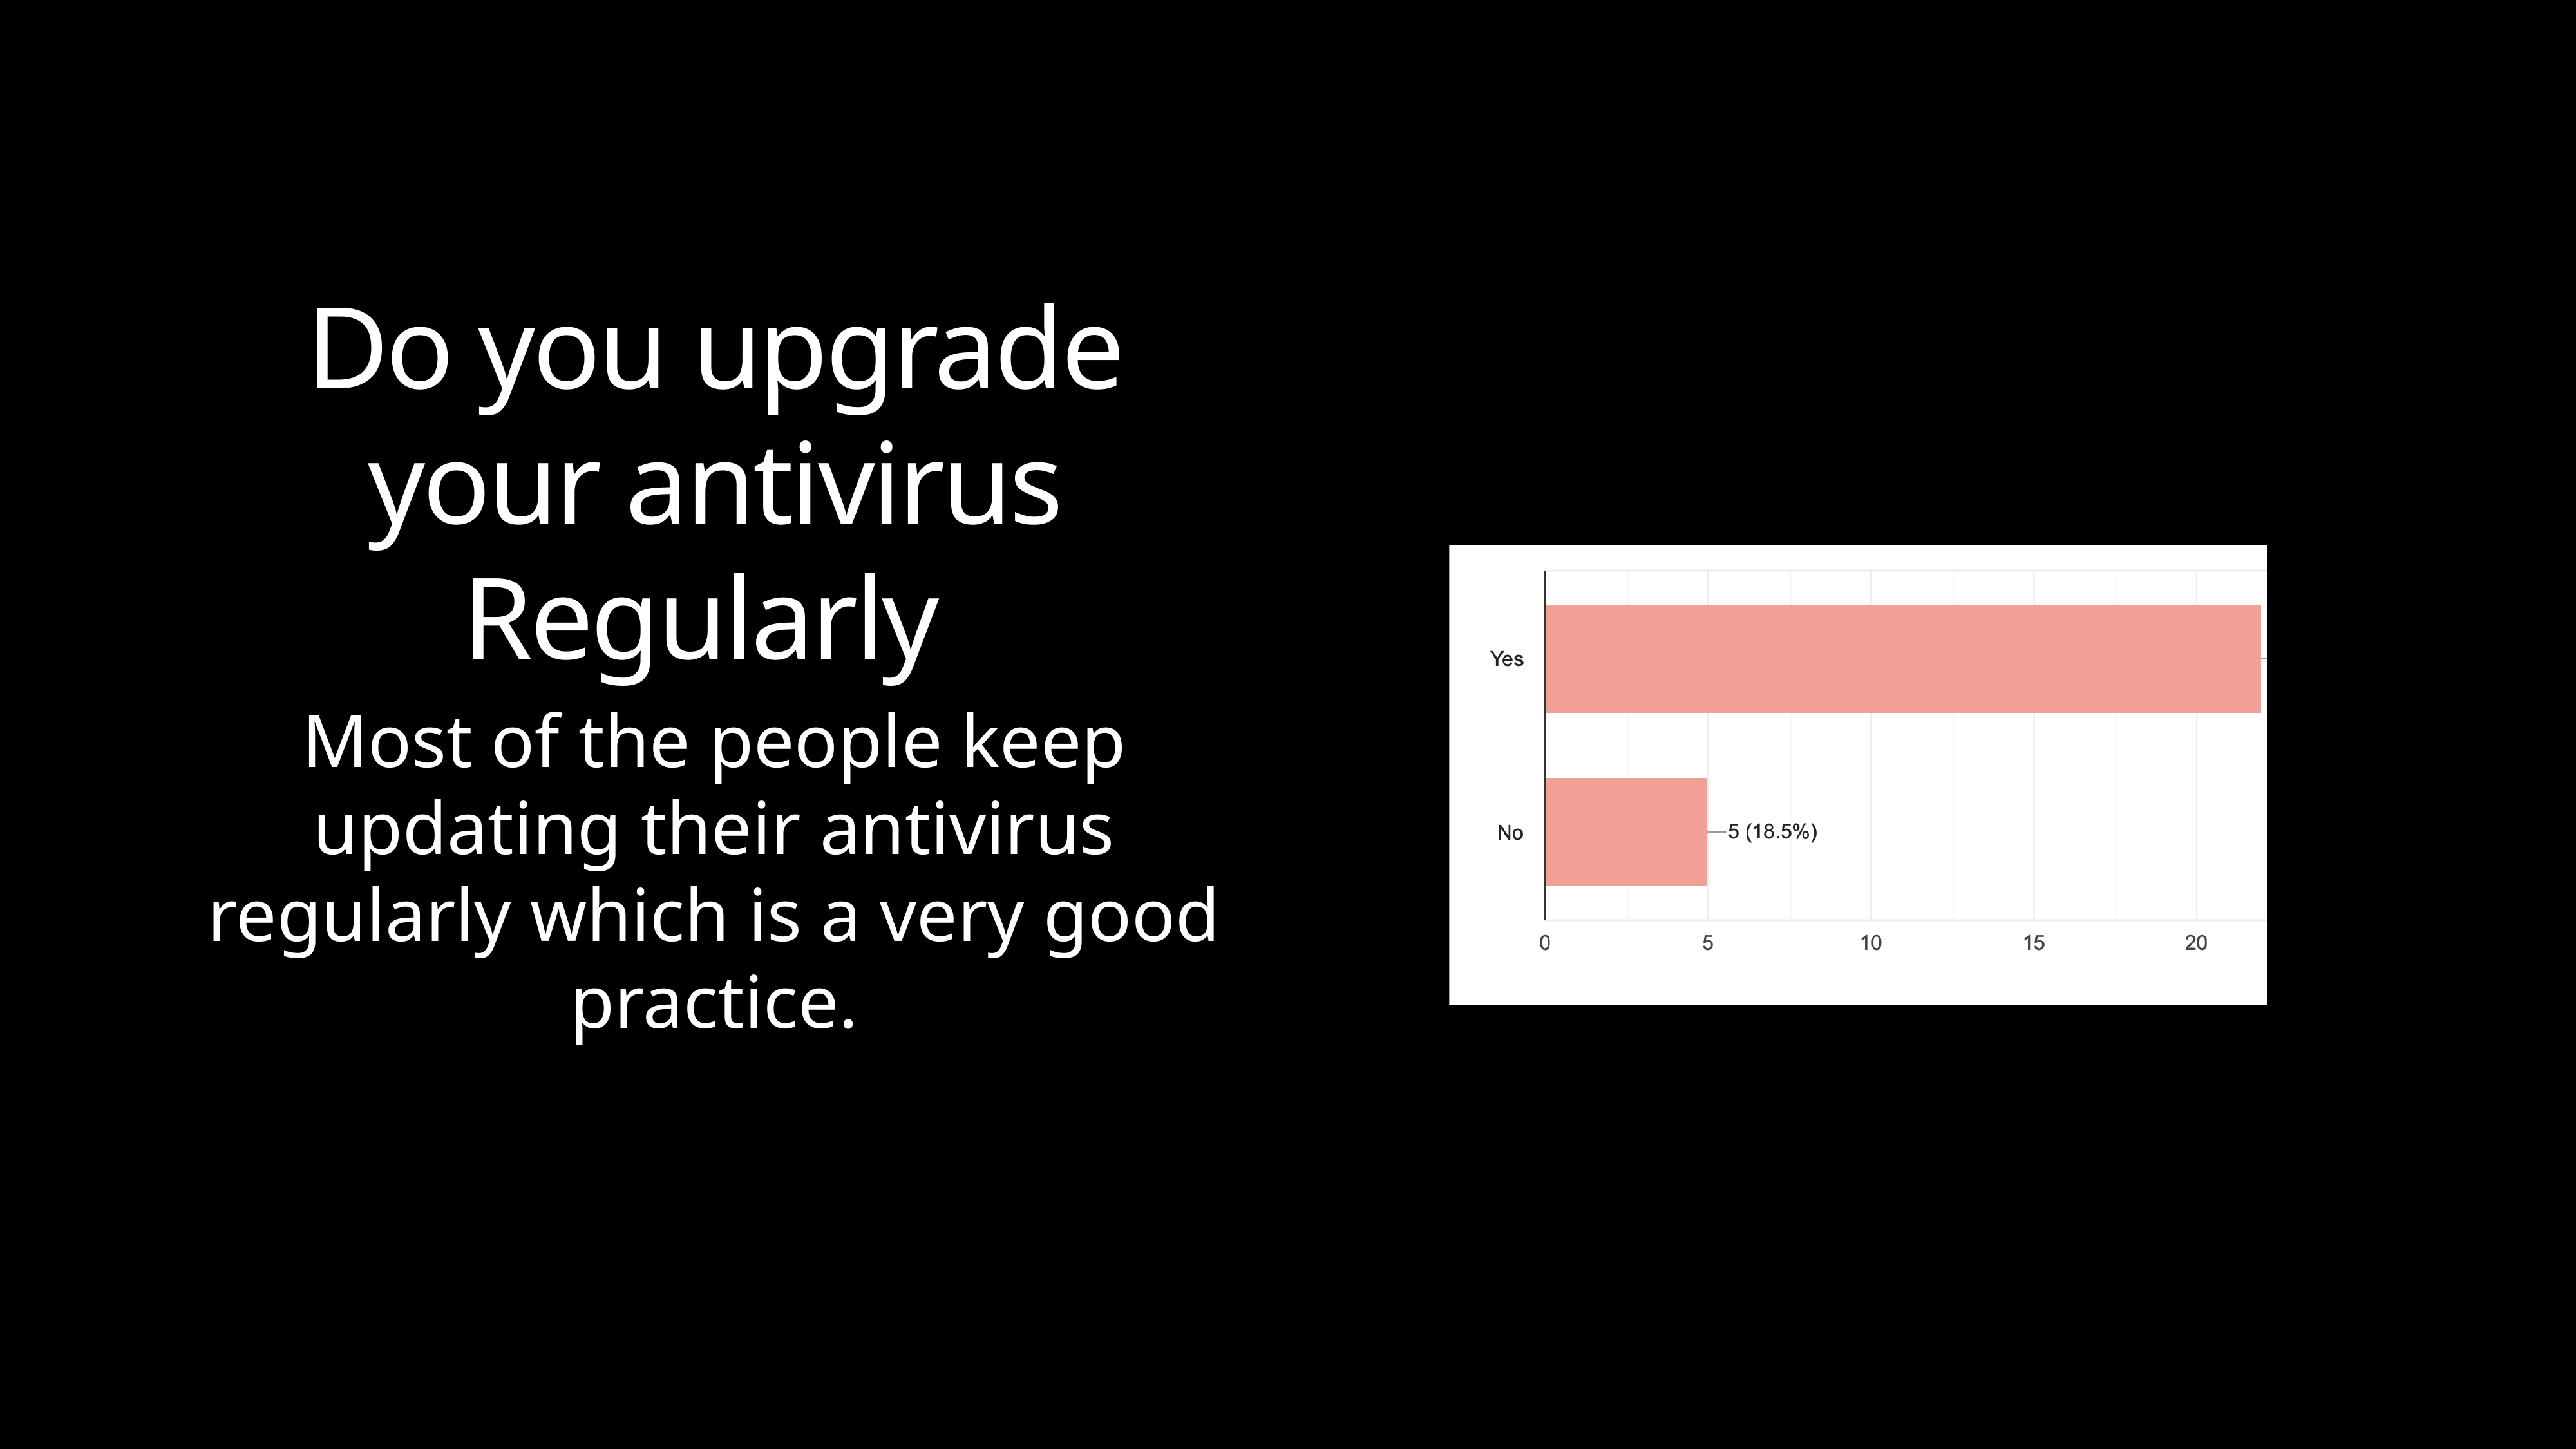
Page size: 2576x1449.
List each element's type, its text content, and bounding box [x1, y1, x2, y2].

title Do you upgrade your antivirus Regularly [174, 100, 1255, 688]
list Most of the people keep updating their antivirus regularly which is a very good practice. [174, 689, 1255, 1295]
picture [1449, 544, 2268, 1005]
